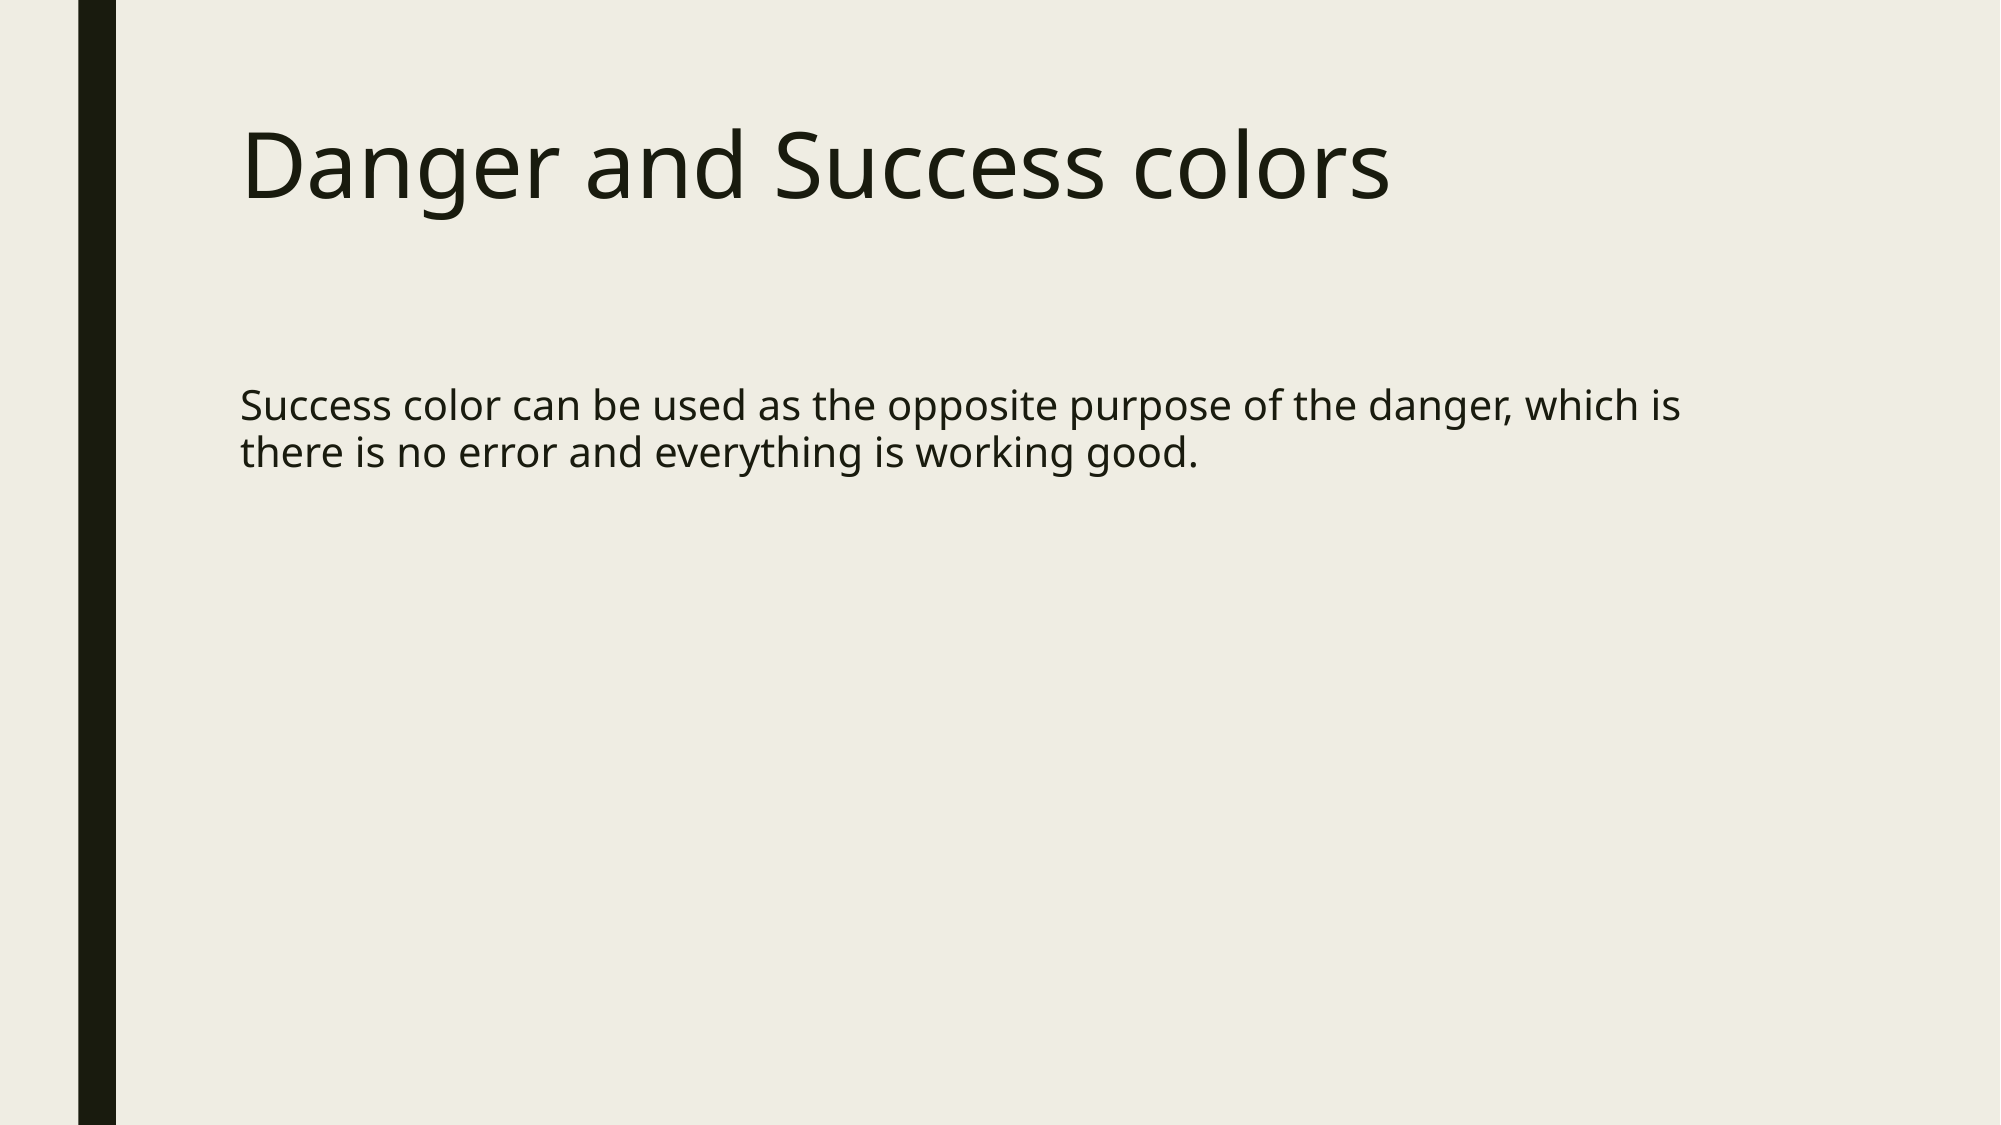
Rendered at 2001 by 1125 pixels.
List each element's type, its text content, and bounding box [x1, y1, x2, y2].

title Danger and Success colors [225, 112, 1800, 357]
list Success color can be used as the opposite purpose of the danger, which is there is no error and everything is working good. [225, 375, 1800, 963]
